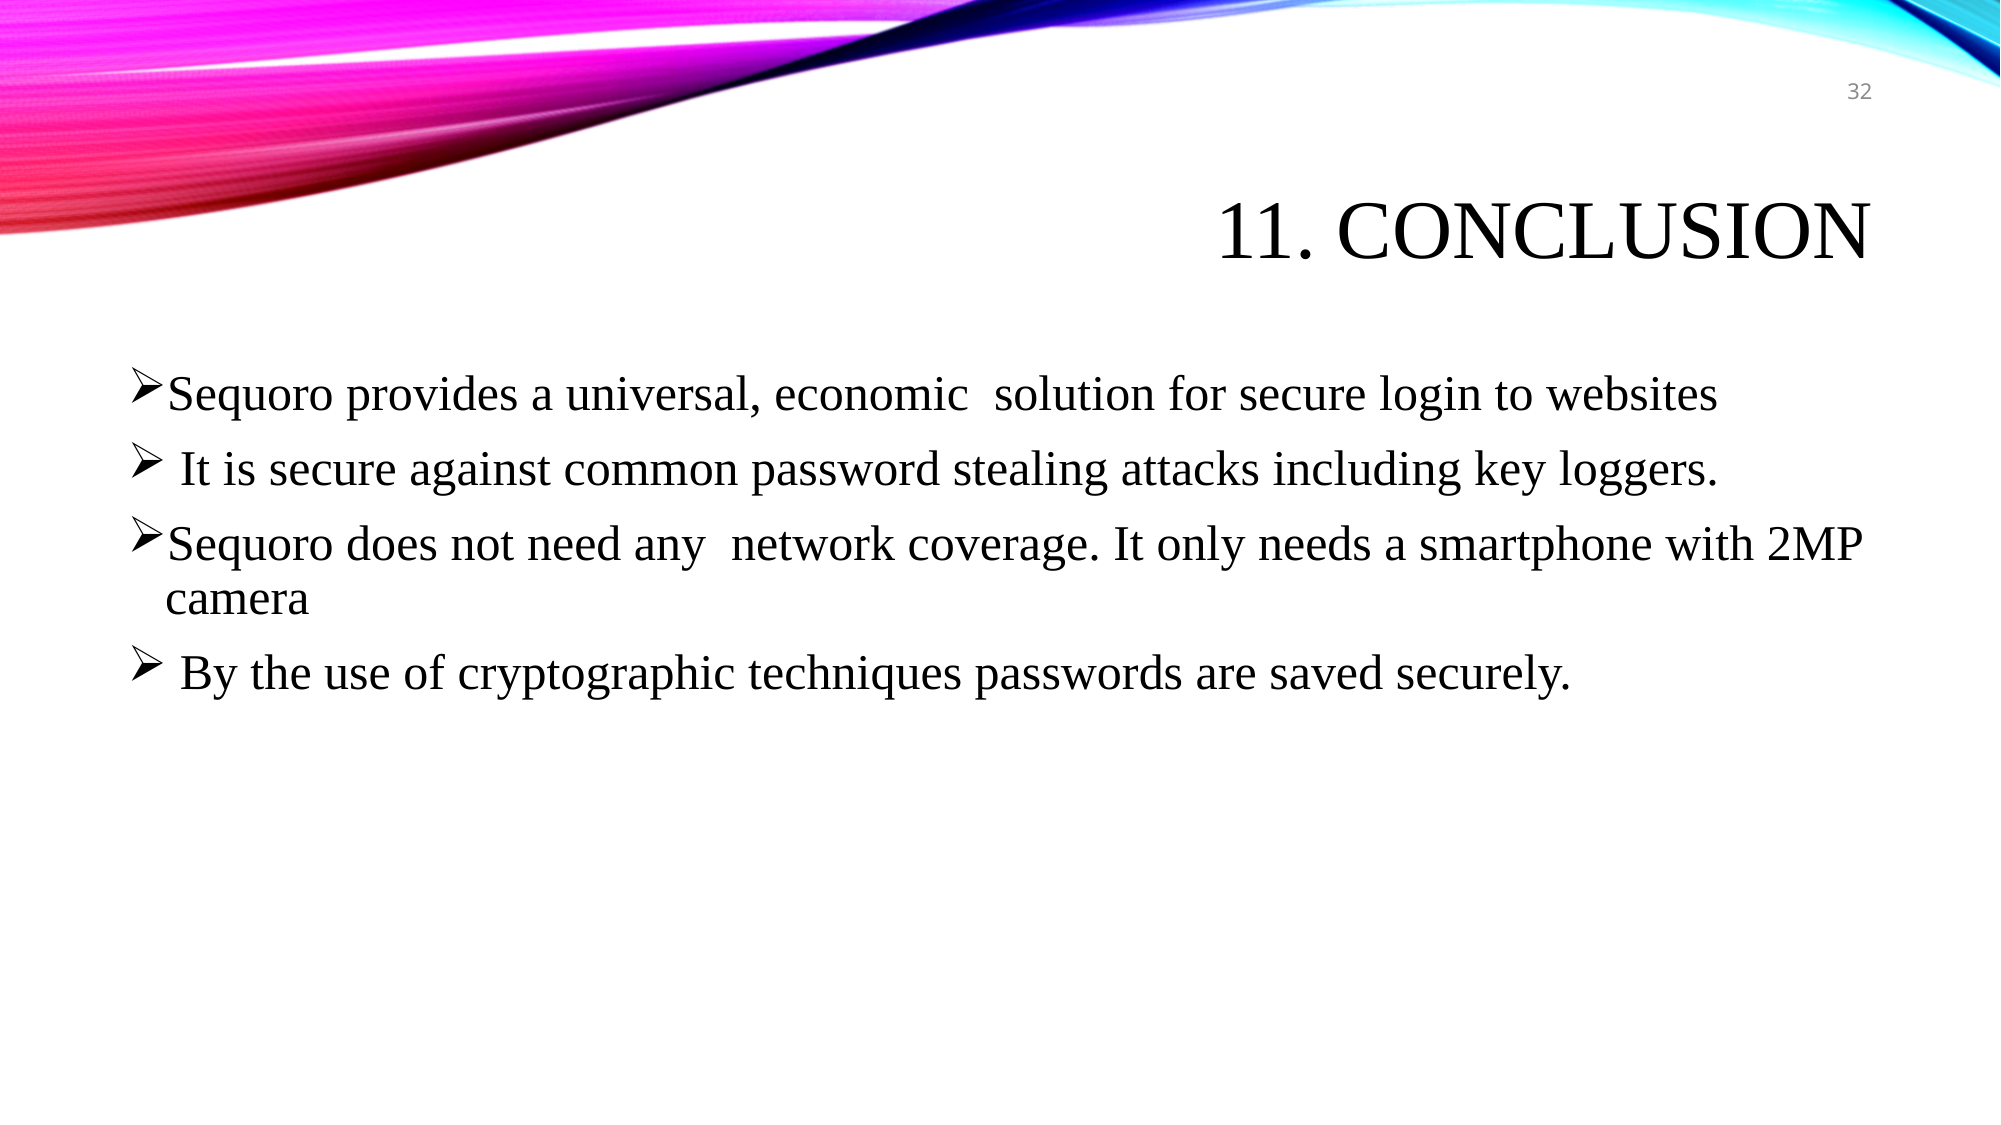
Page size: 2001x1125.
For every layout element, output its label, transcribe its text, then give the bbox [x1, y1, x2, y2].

slide_number 32 [1437, 62, 1888, 123]
title 11. CONCLUSION [474, 125, 1888, 338]
picture [0, 0, 2000, 237]
list Sequoro provides a universal, economic solution for secure login to websites It is secure against common password stealing attacks including key loggers. Sequoro does not need any network coverage. It only needs a smartphone with 2MP camera By the use of cryptographic techniques passwords are saved securely. [112, 360, 1888, 1021]
picture [1890, 0, 2000, 75]
picture [1910, 0, 2000, 45]
